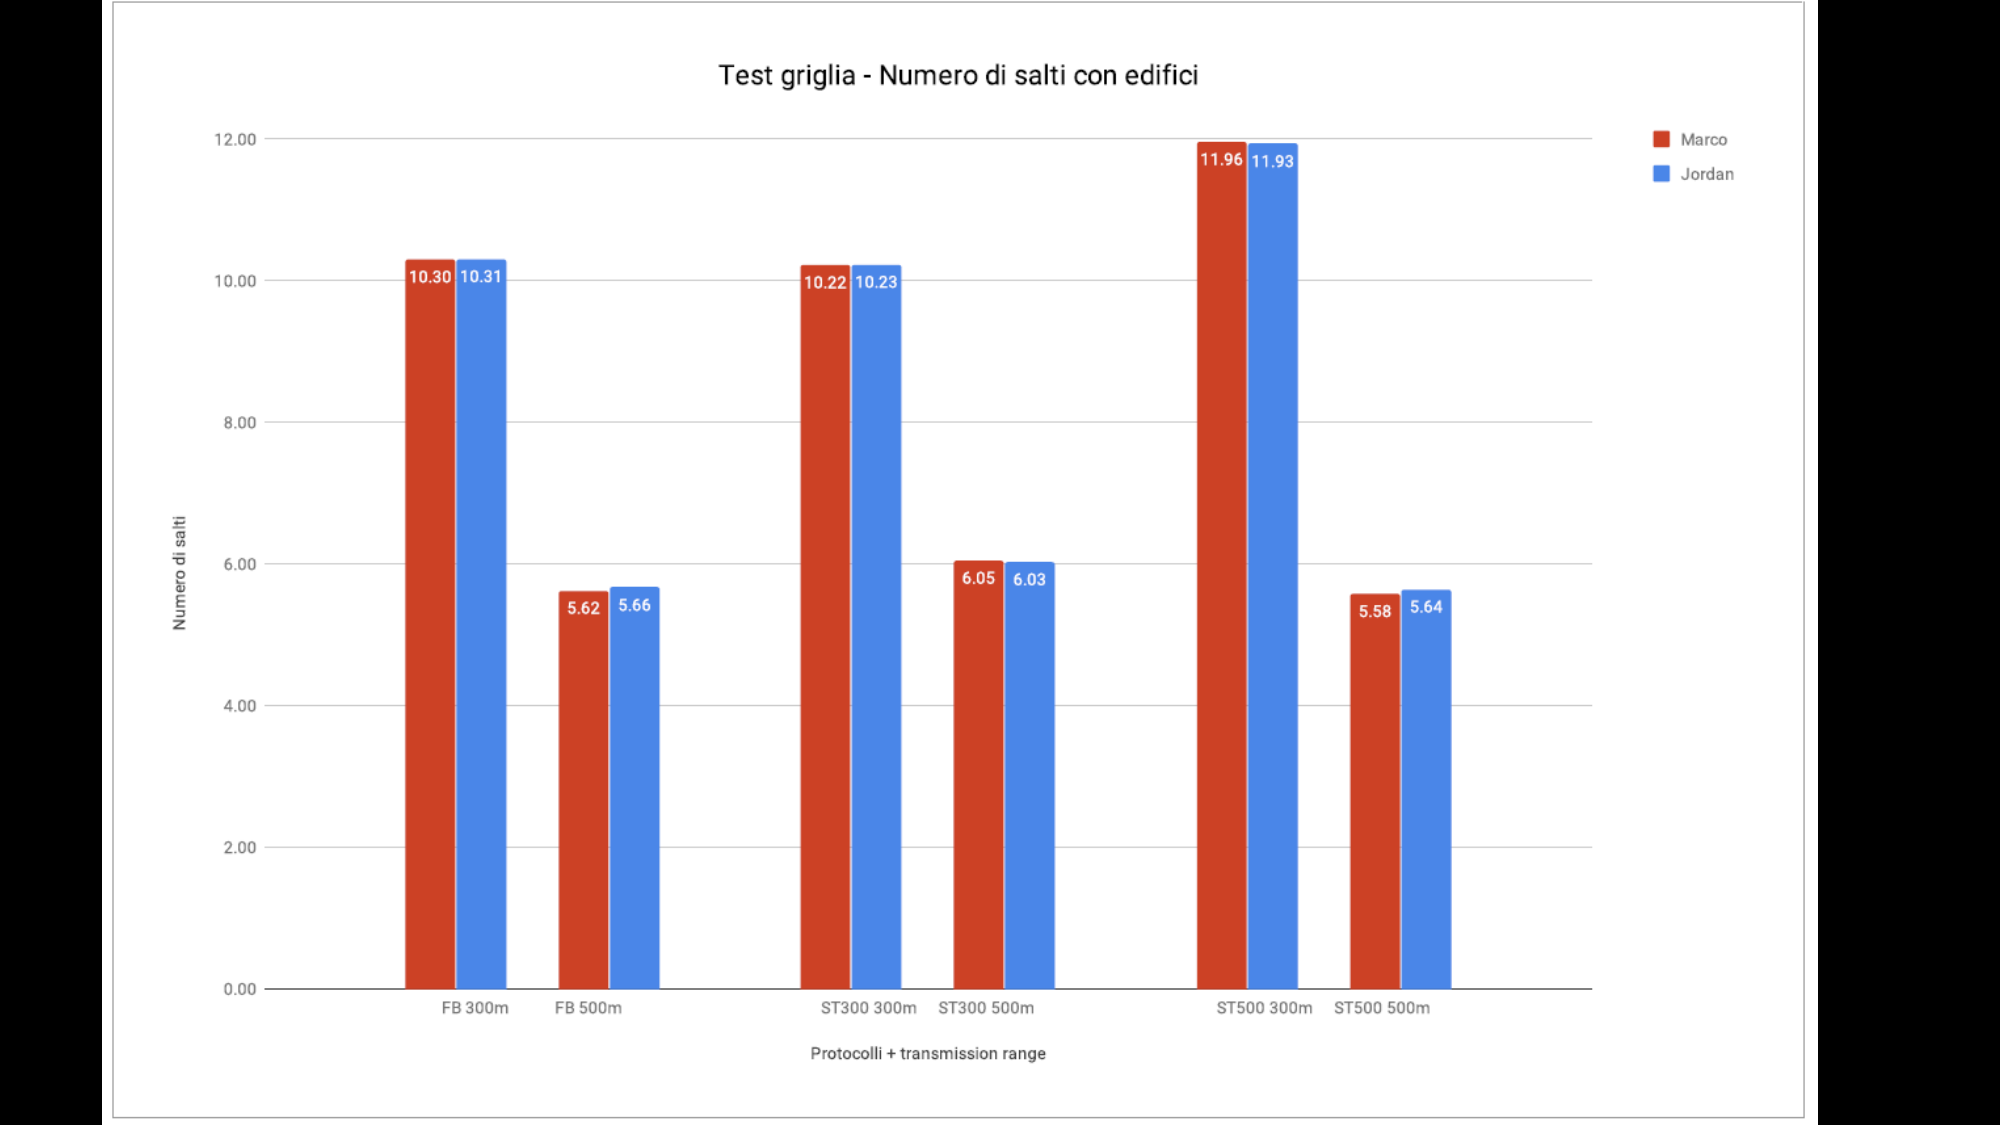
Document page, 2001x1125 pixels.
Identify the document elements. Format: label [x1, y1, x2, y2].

picture [102, 0, 1818, 1125]
